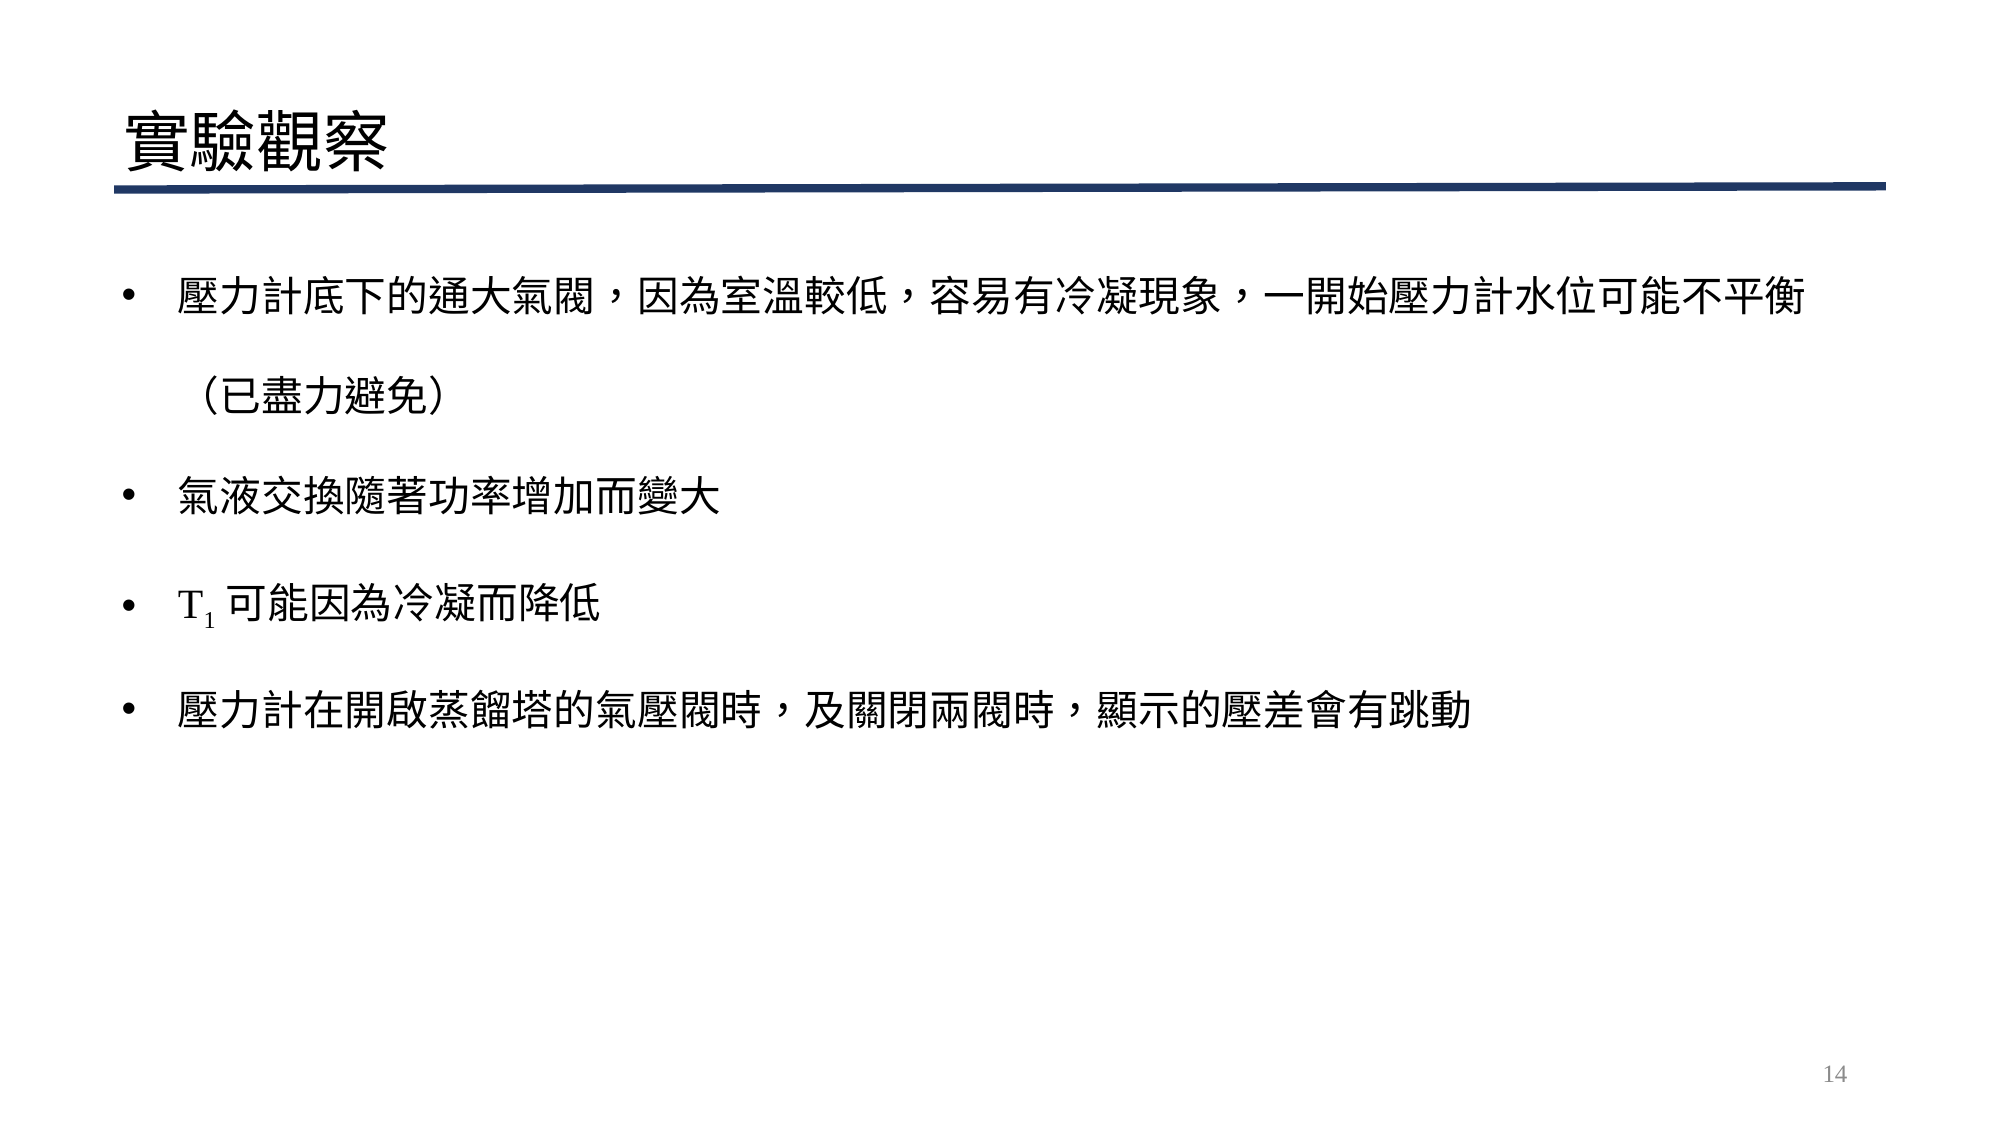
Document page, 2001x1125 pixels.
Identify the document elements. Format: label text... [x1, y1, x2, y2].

slide_number 14 [1412, 1042, 1863, 1103]
text_box 實驗觀察 [108, 92, 406, 187]
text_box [114, 186, 1886, 190]
text_box 壓力計底下的通大氣閥，因為室溫較低，容易有冷凝現象，一開始壓力計水位可能不平衡（已盡力避免） 氣液交換隨著功率增加而變大 T1可能因為冷凝而降低 壓力計在開啟蒸餾塔的氣壓閥時，及關閉兩閥時，顯示的壓差會有跳動 [106, 212, 1886, 841]
